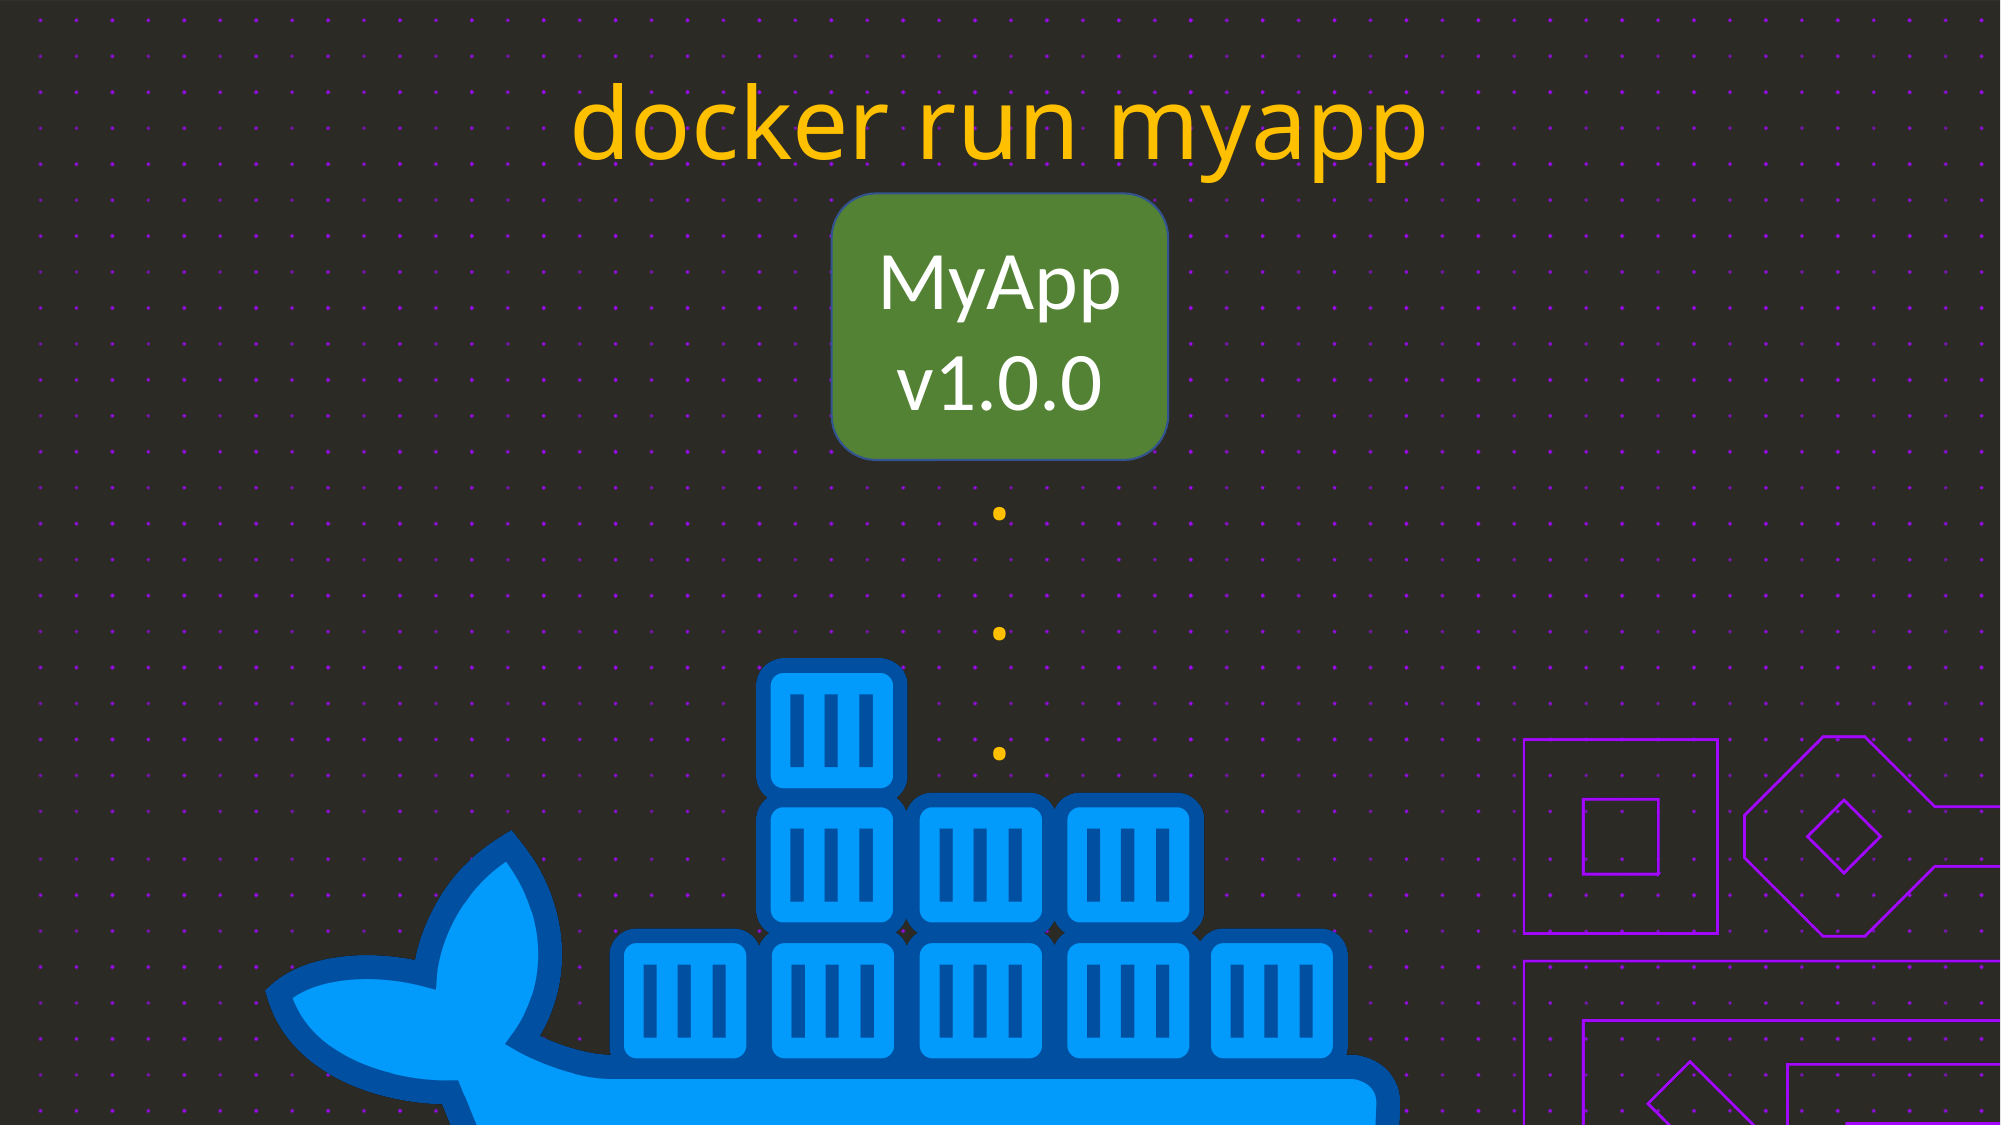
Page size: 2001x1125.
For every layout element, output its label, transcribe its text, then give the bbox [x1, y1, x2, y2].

picture [0, 0, 2001, 1125]
text_box MyAppv1.0.0 [830, 192, 1170, 412]
text_box docker run myapp [540, 52, 1460, 187]
text_box . . . [540, 412, 1460, 787]
